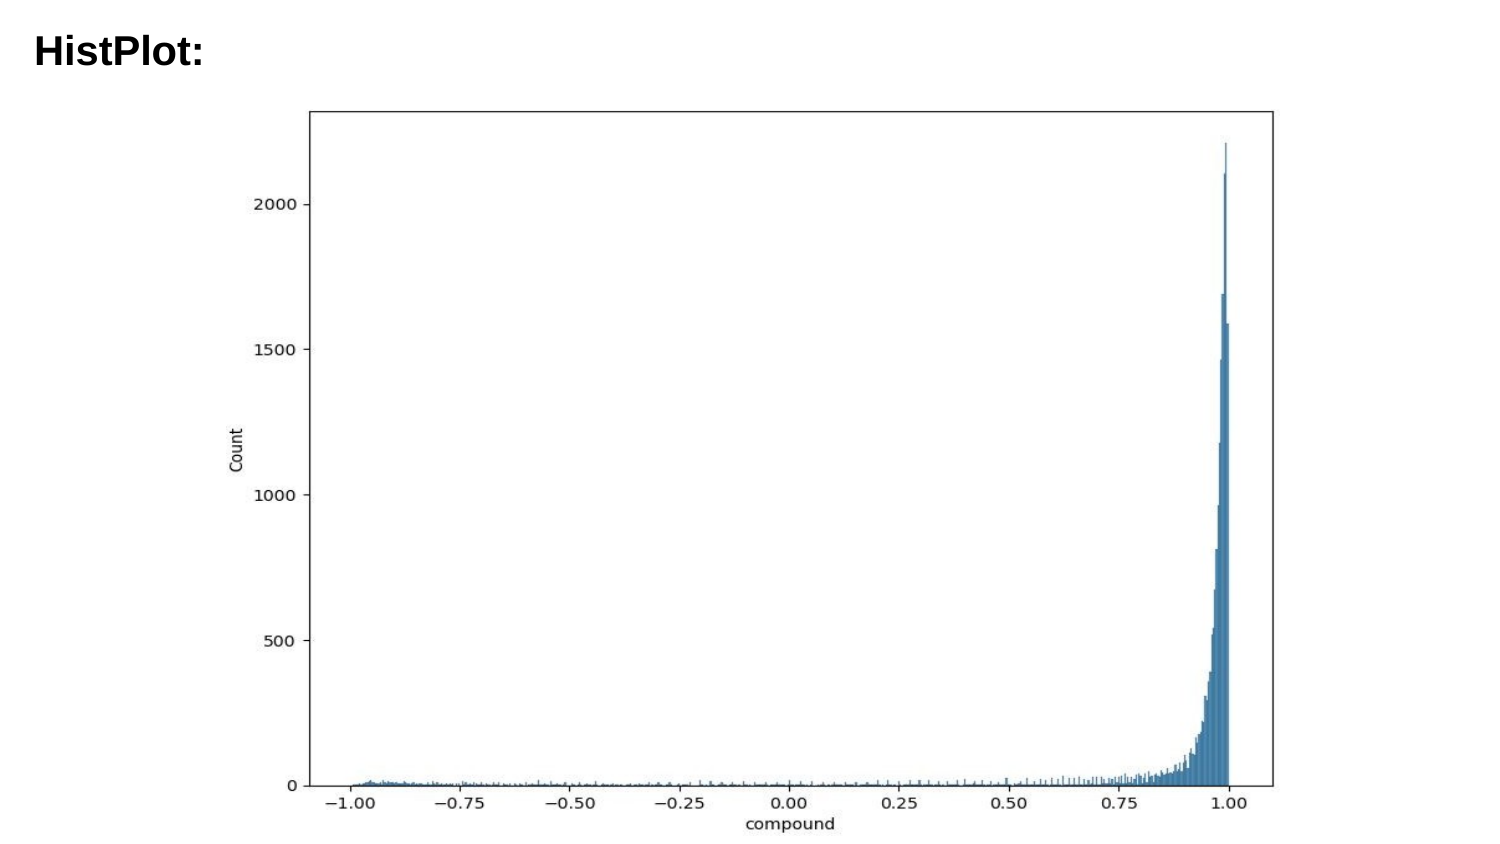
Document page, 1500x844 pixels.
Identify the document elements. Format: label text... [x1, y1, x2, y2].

title HistPlot: [32, 21, 208, 165]
picture [225, 108, 1281, 837]
